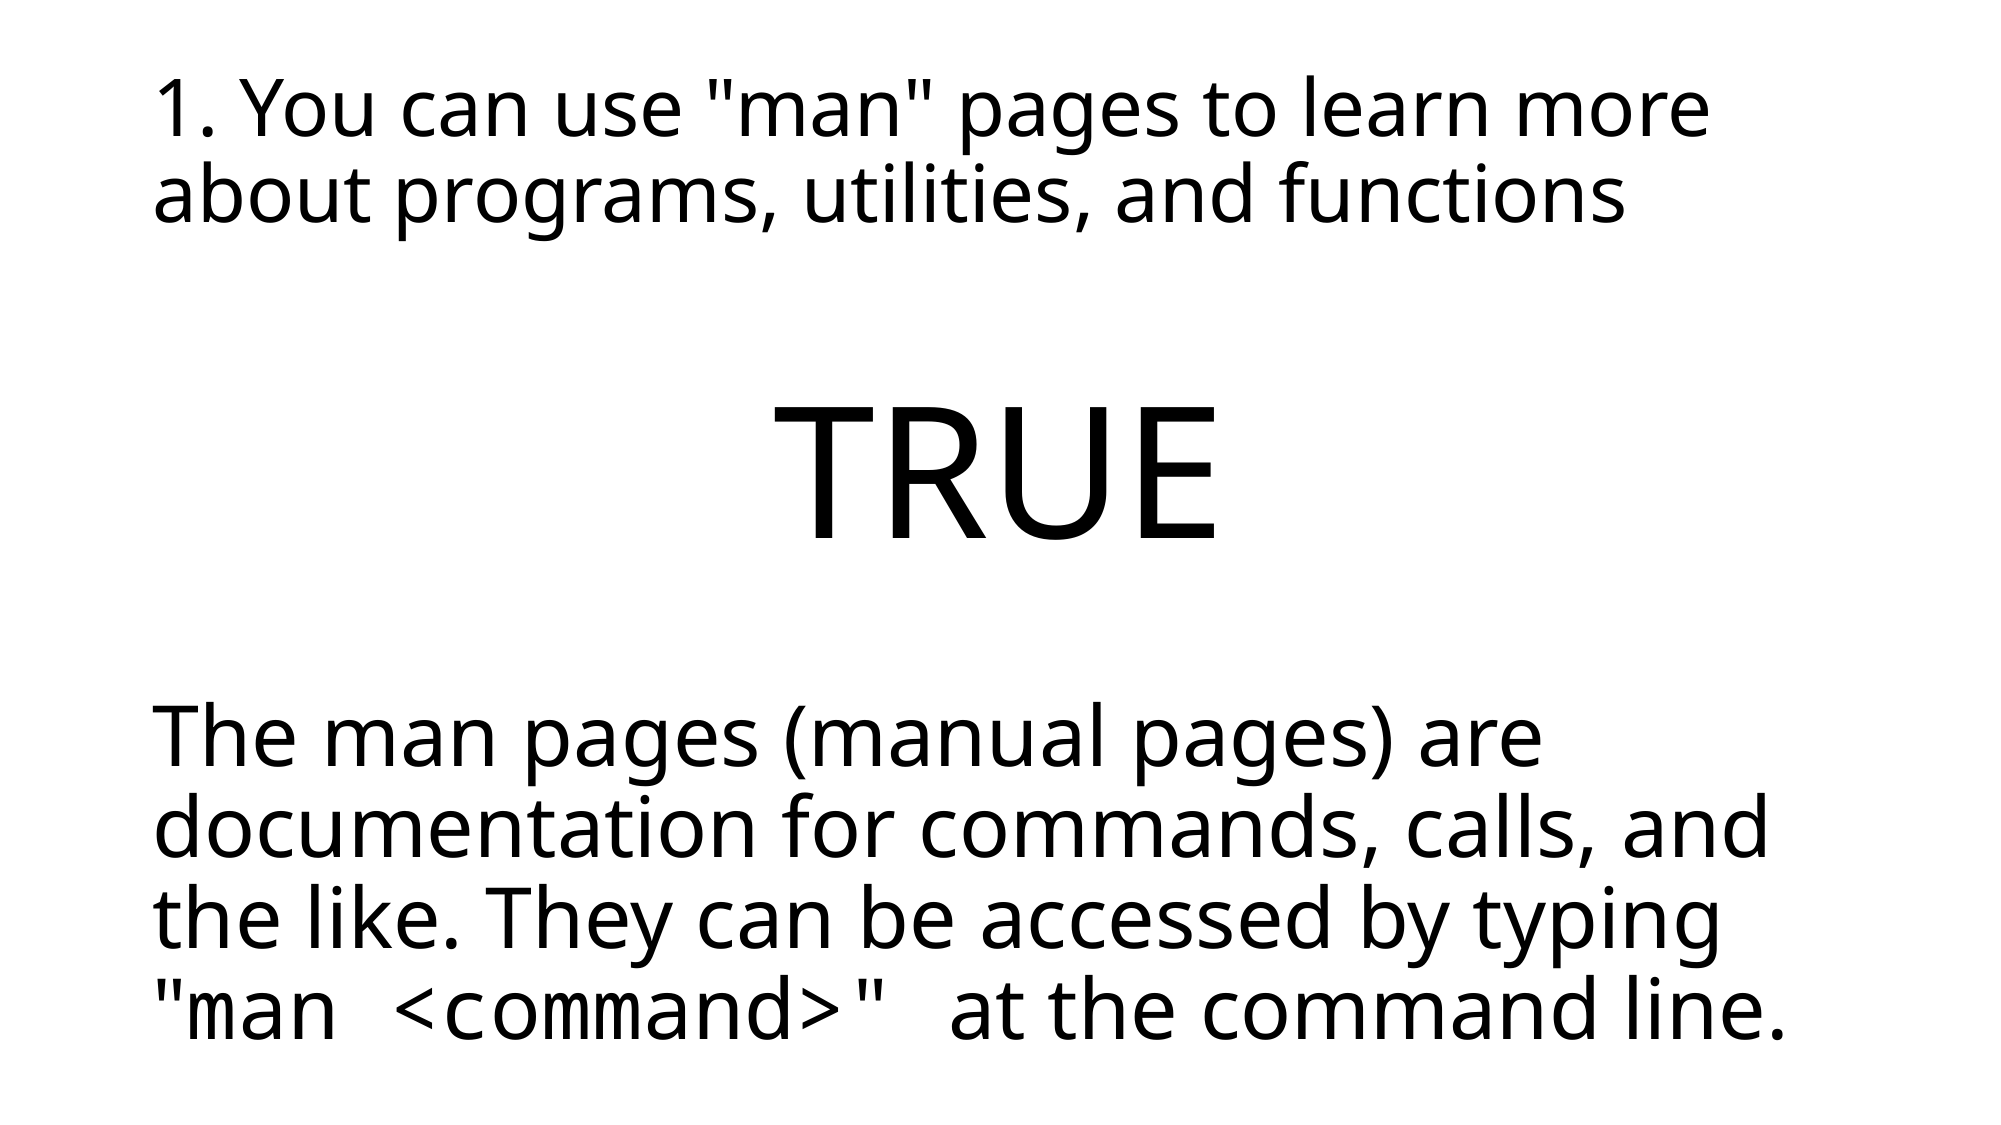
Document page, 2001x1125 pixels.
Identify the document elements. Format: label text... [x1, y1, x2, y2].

title 1. You can use "man" pages to learn more about programs, utilities, and functions [137, 59, 1863, 250]
text_box The man pages (manual pages) are documentation for commands, calls, and the like. They can be accessed by typing "man <command>" at the command line. [137, 685, 1863, 1125]
text_box TRUE [137, 372, 1863, 563]
